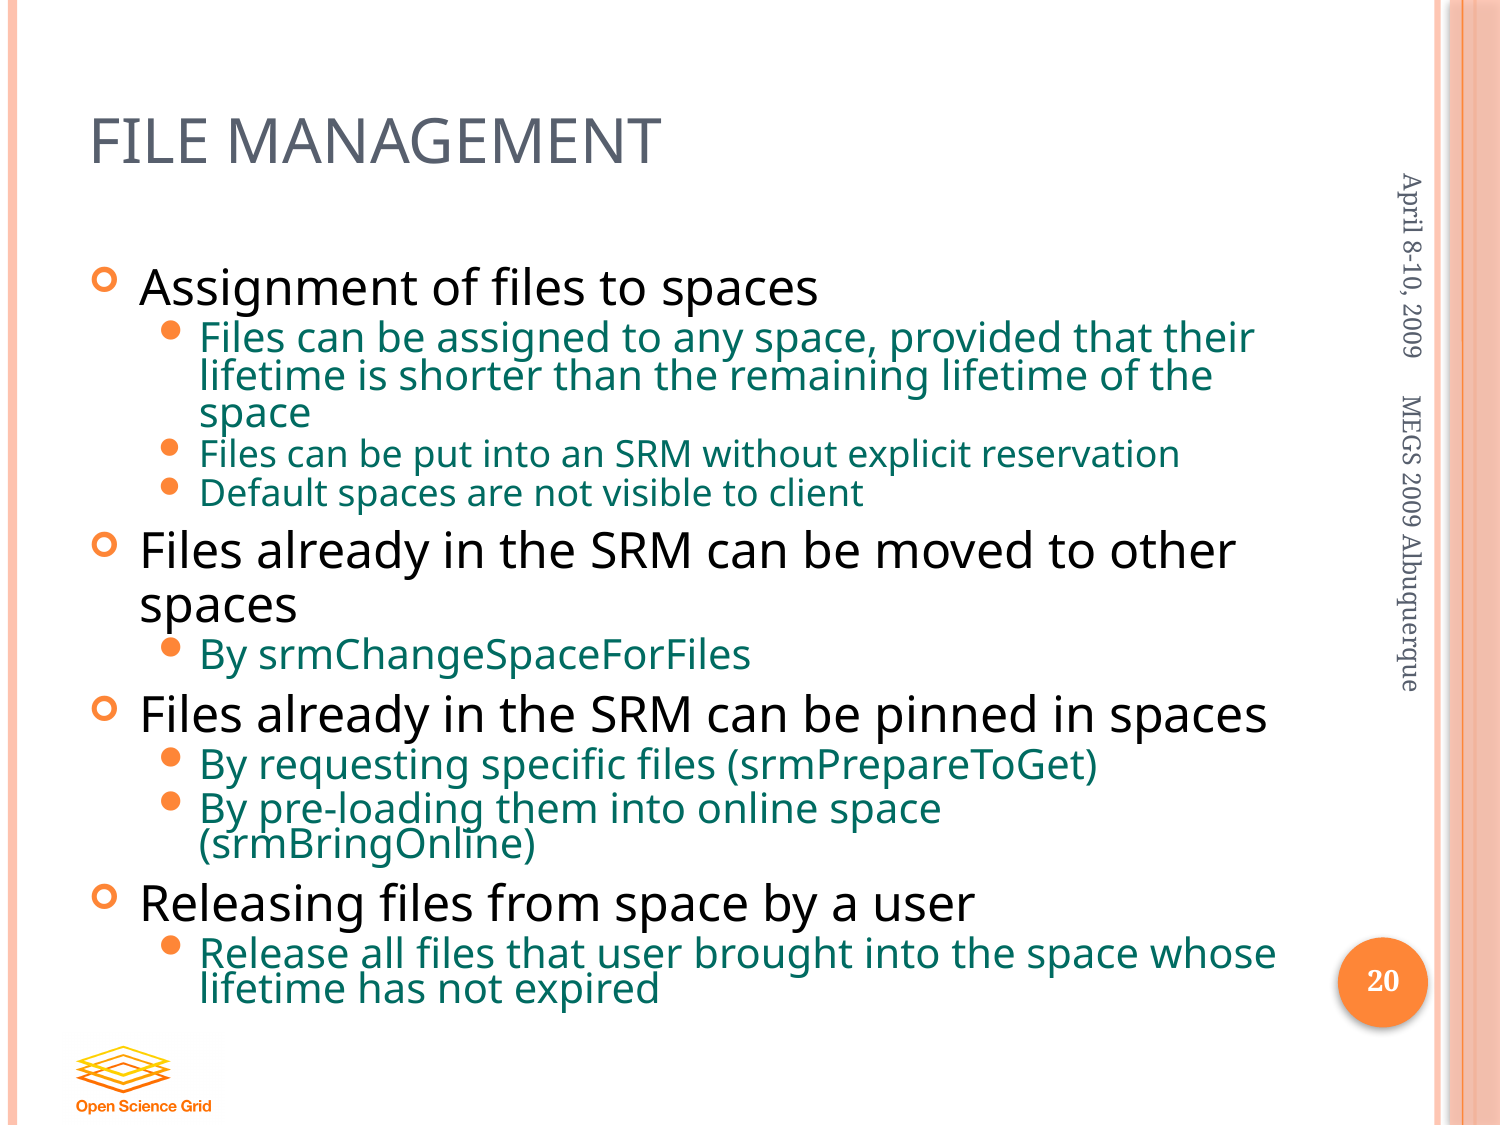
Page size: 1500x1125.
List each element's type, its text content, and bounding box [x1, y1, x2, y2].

list Assignment of files to spaces Files can be assigned to any space, provided that their lifetime is shorter than the remaining lifetime of the space Files can be put into an SRM without explicit reservation Default spaces are not visible to client Files already in the SRM can be moved to other spaces By srmChangeSpaceForFiles Files already in the SRM can be pinned in spaces By requesting specific files (srmPrepareToGet) By pre-loading them into online space (srmBringOnline) Releasing files from space by a user Release all files that user brought into the space whose lifetime has not expired [75, 262, 1300, 1062]
slide_number 20 [1333, 940, 1434, 1027]
title File Management [75, 45, 1300, 233]
footer MEGS 2009 Albuquerque [1379, 380, 1440, 906]
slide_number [1378, 43, 1442, 374]
picture [62, 1032, 225, 1125]
